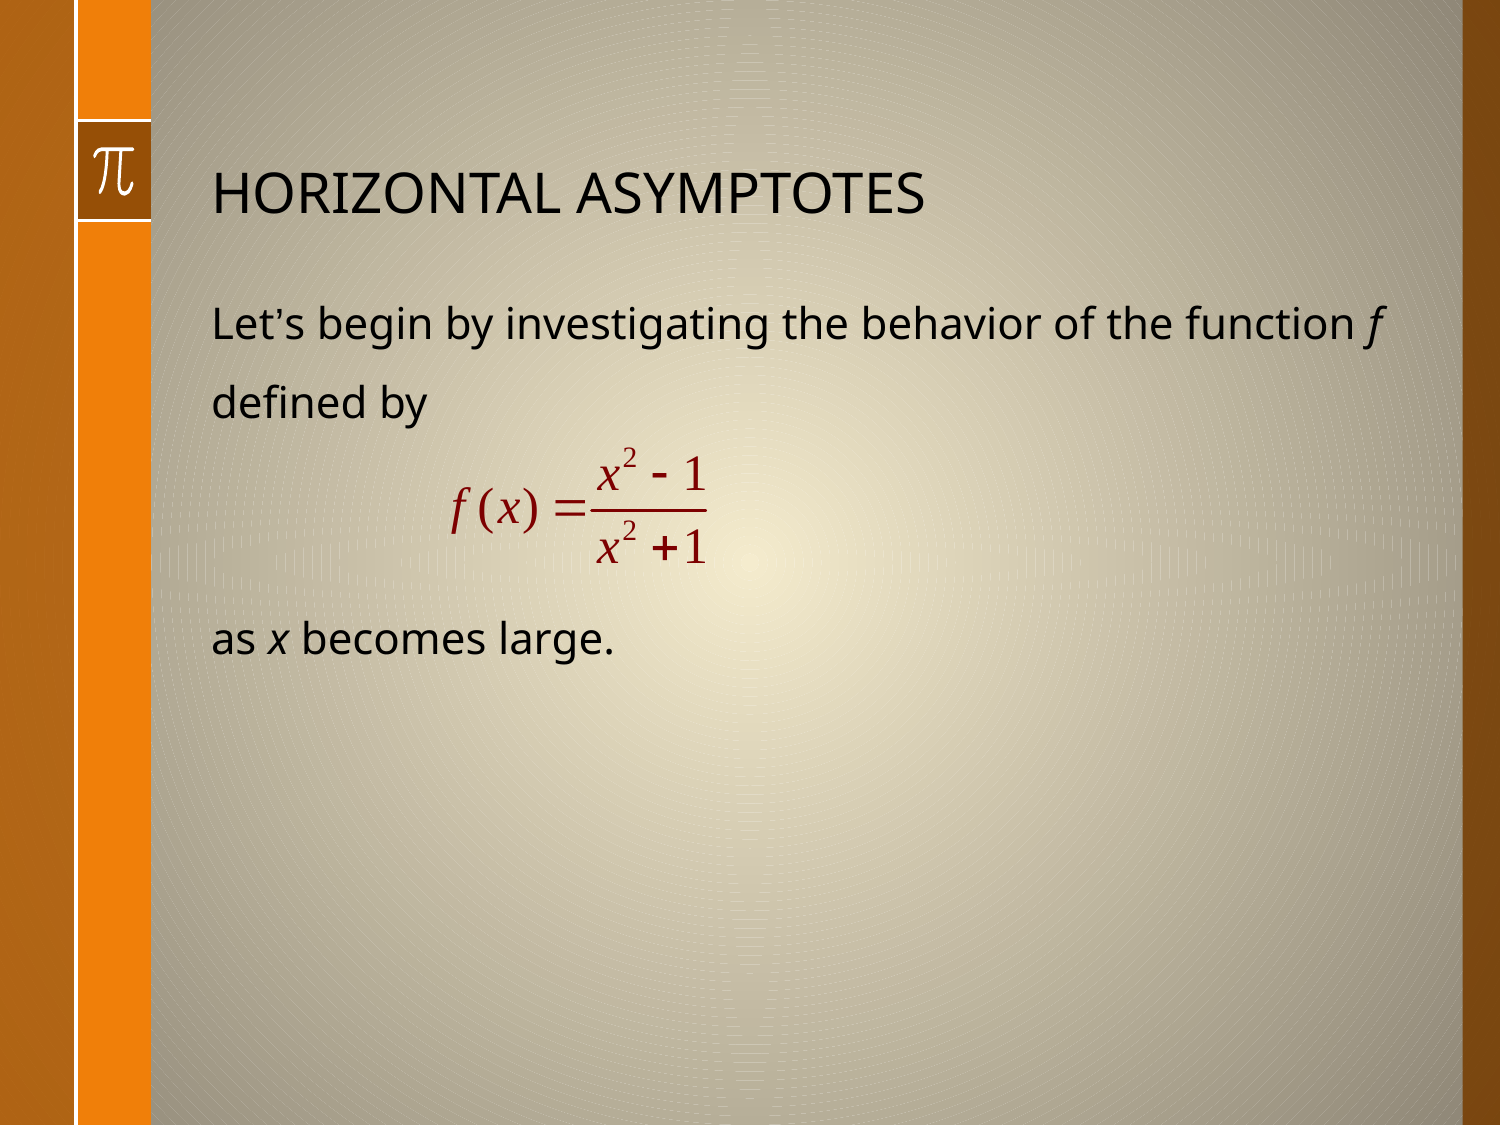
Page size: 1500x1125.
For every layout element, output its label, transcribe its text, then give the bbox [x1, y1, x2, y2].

list Let’s begin by investigating the behavior of the function f defined by as x becomes large. [196, 262, 1400, 1013]
title HORIZONTAL ASYMPTOTES [196, 29, 1400, 233]
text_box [433, 433, 715, 575]
